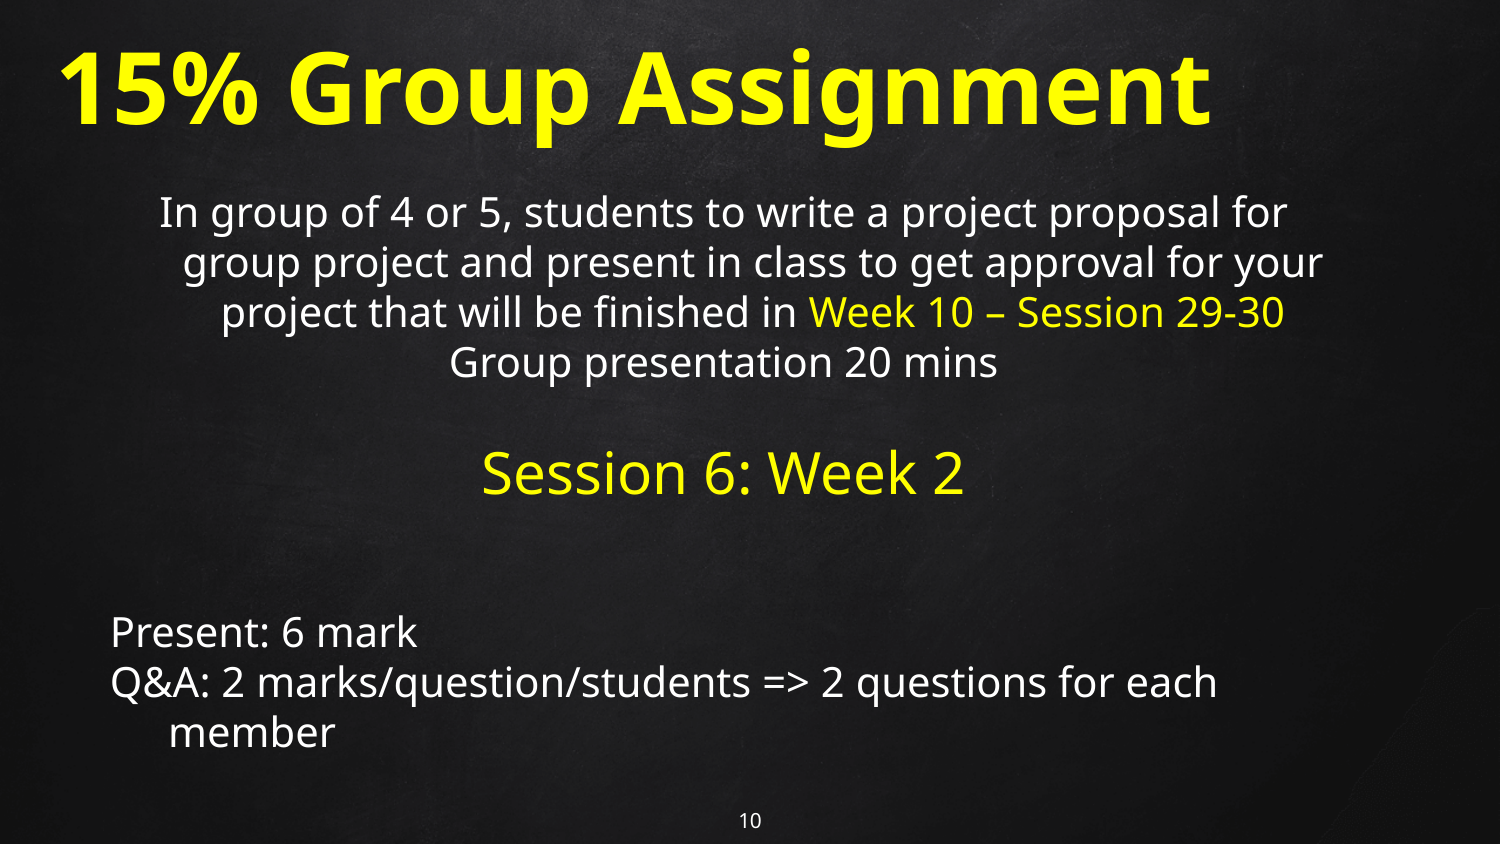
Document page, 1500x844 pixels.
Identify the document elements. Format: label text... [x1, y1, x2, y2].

slide_number 10 [705, 792, 795, 844]
title 15% Group Assignment [10, 0, 1286, 160]
picture [0, 0, 1500, 844]
subtitle In group of 4 or 5, students to write a project proposal for group project and present in class to get approval for your project that will be finished in Week 10 – Session 29-30 Group presentation 20 mins Session 6: Week 2 Present: 6 mark Q&A: 2 marks/question/students => 2 questions for each member [78, 171, 1354, 300]
